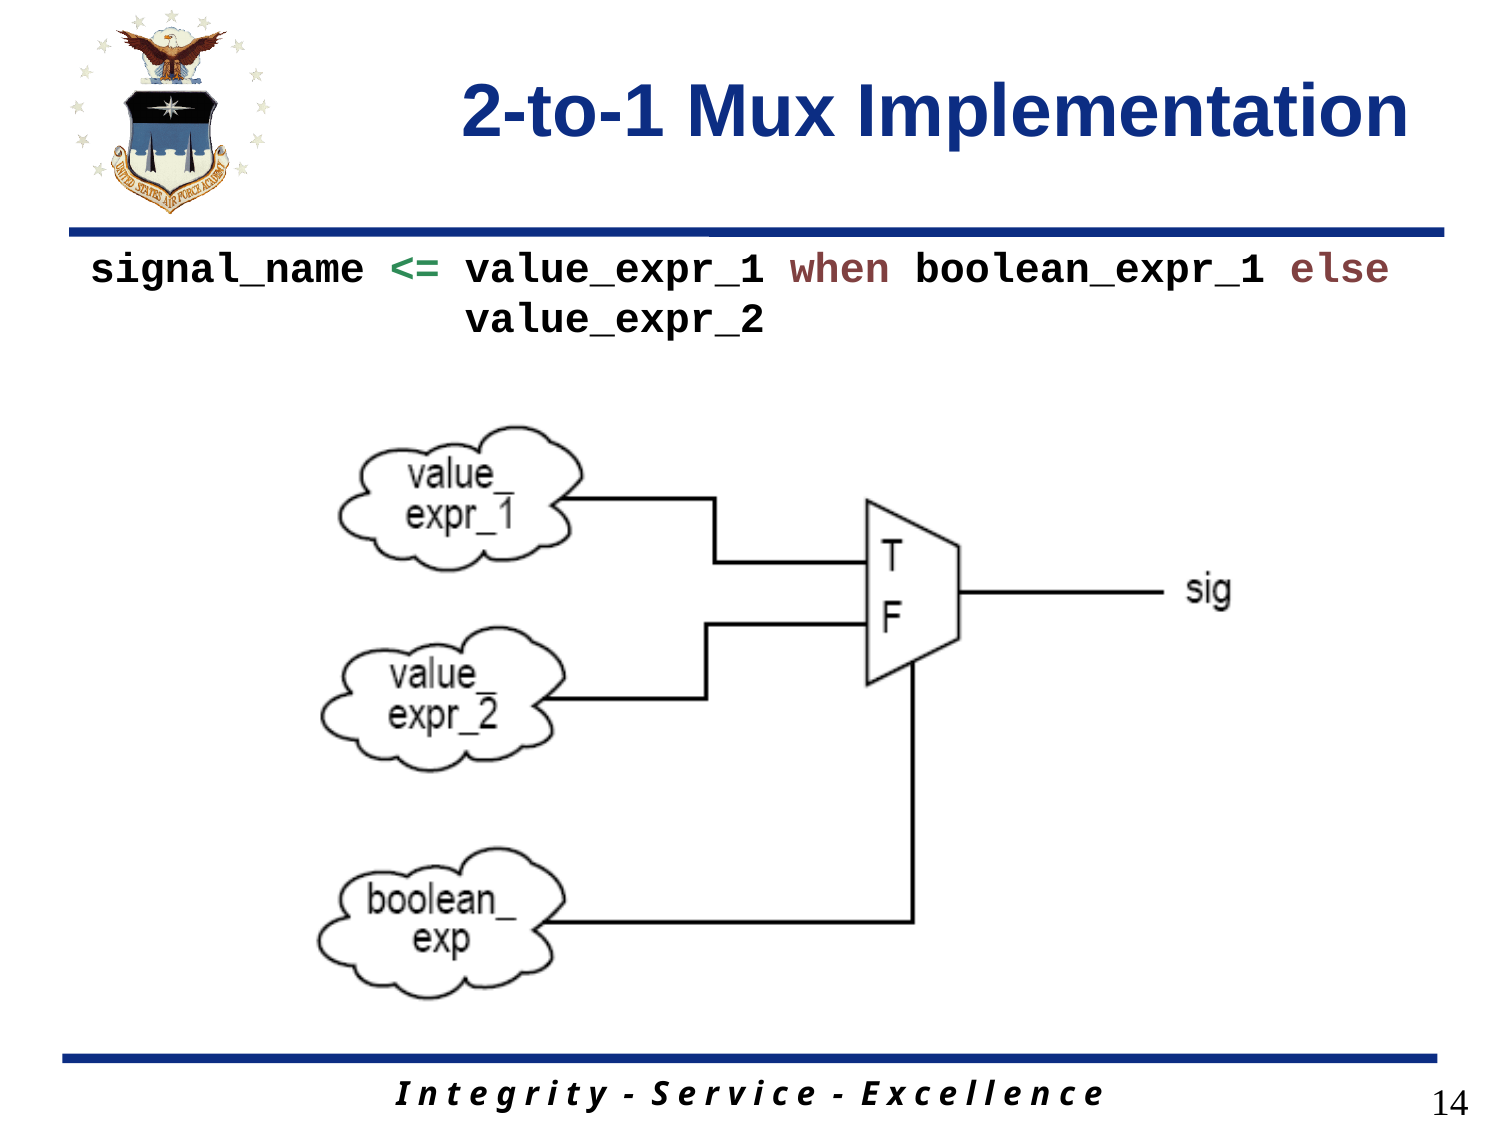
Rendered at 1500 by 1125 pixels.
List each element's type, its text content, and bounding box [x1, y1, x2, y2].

picture [63, 0, 275, 222]
picture [299, 396, 1288, 1026]
slide_number 14 [1133, 1025, 1484, 1105]
text_box signal_name <= value_expr_1 when boolean_expr_1 else value_expr_2 [0, 233, 1500, 349]
title 2-to-1 Mux Implementation [313, 12, 1427, 201]
